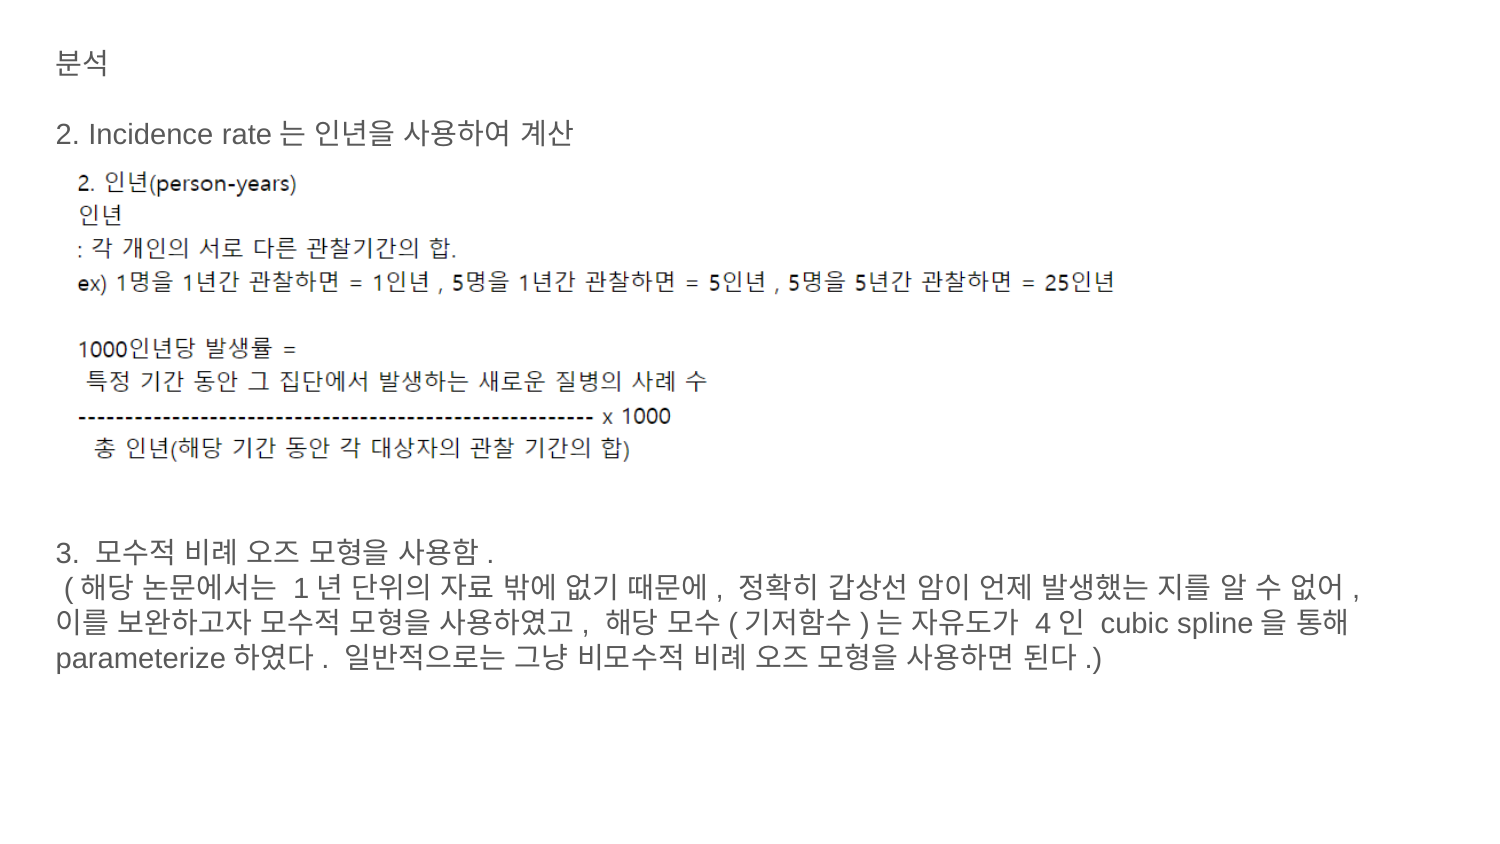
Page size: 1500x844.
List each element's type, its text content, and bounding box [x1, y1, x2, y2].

picture [54, 160, 1160, 471]
subtitle 분석 2. Incidence rate는 인년을 사용하여 계산 3. 모수적 비례 오즈 모형을 사용함. (해당 논문에서는 1년 단위의 자료 밖에 없기 때문에, 정확히 갑상선 암이 언제 발생했는 지를 알 수 없어, 이를 보완하고자 모수적 모형을 사용하였고, 해당 모수(기저함수)는 자유도가 4인 cubic spline을 통해 parameterize하였다. 일반적으로는 그냥 비모수적 비례 오즈 모형을 사용하면 된다.) [40, 30, 1439, 821]
